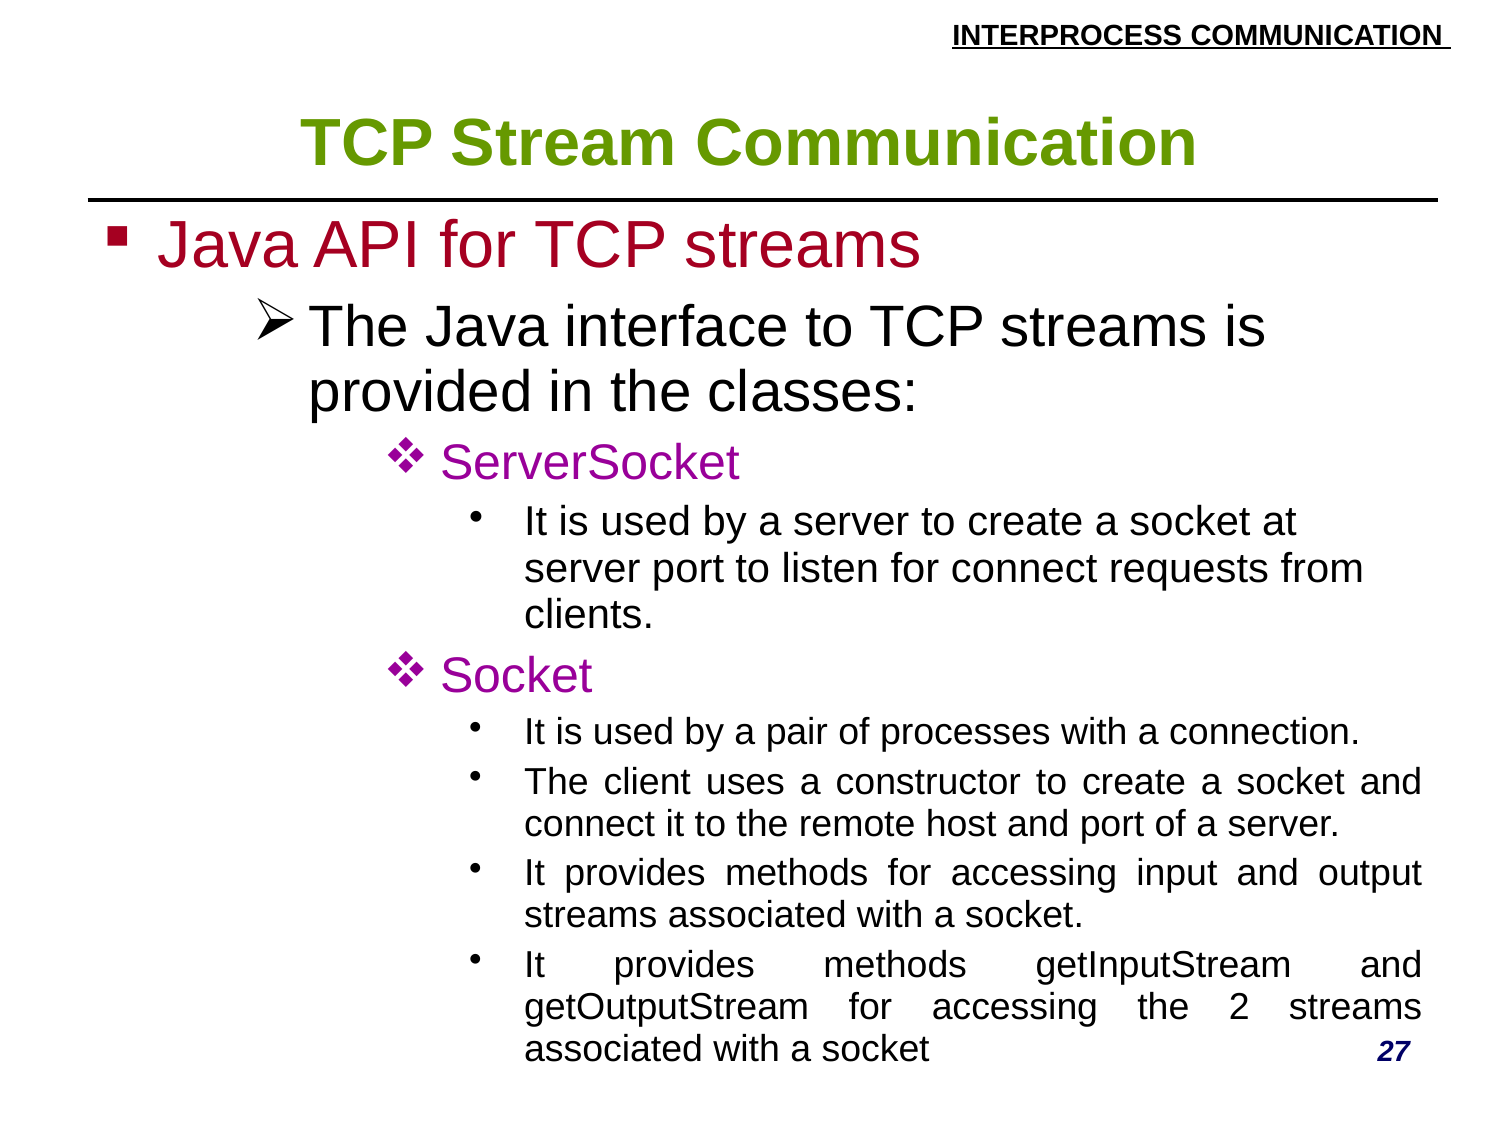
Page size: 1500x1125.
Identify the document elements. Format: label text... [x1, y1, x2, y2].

table_header Java API for TCP streams The Java interface to TCP streams is provided in the classes: ServerSocket It is used by a server to create a socket at server port to listen for connect requests from clients. Socket It is used by a pair of processes with a connection. The client uses a constructor to create a socket and connect it to the remote host and port of a server. It provides methods for accessing input and output streams associated with a socket. It provides methods getInputStream and getOutputStream for accessing the 2 streams associated with a socket [88, 202, 1438, 1125]
title TCP Stream Communication [74, 37, 1426, 241]
